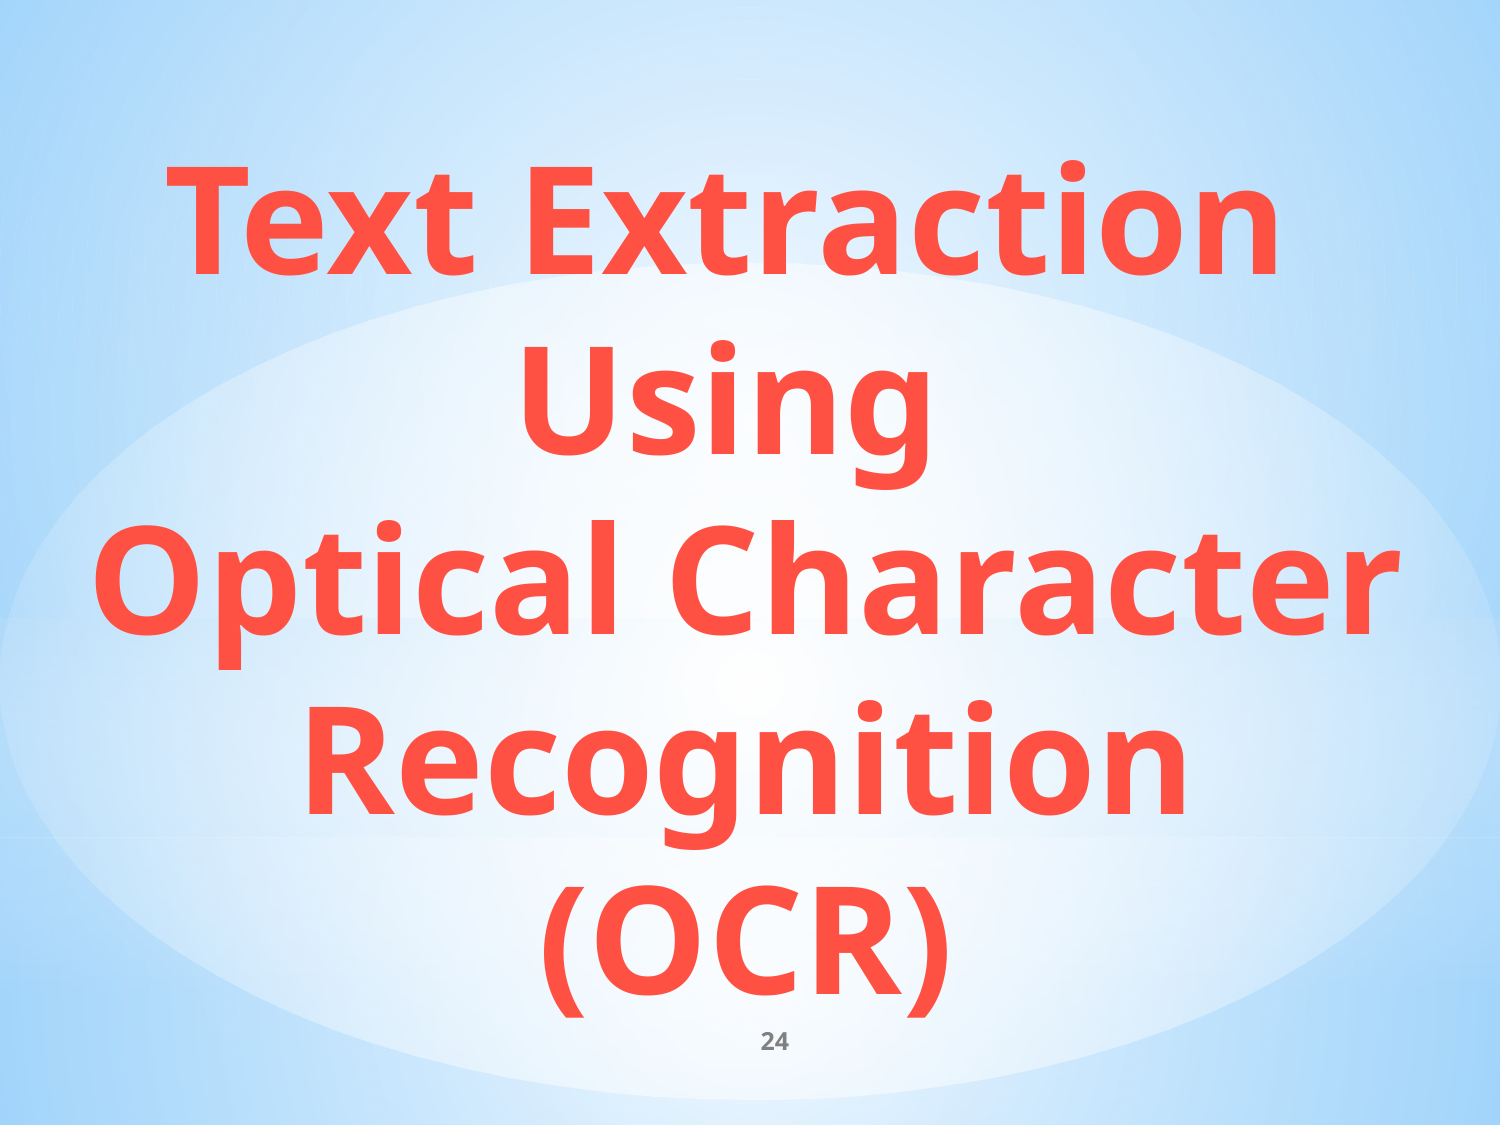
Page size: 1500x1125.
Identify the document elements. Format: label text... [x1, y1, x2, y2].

text_box Text Extraction Using Optical Character Recognition (OCR) [0, 117, 1500, 1033]
slide_number 24 [624, 1033, 925, 1073]
